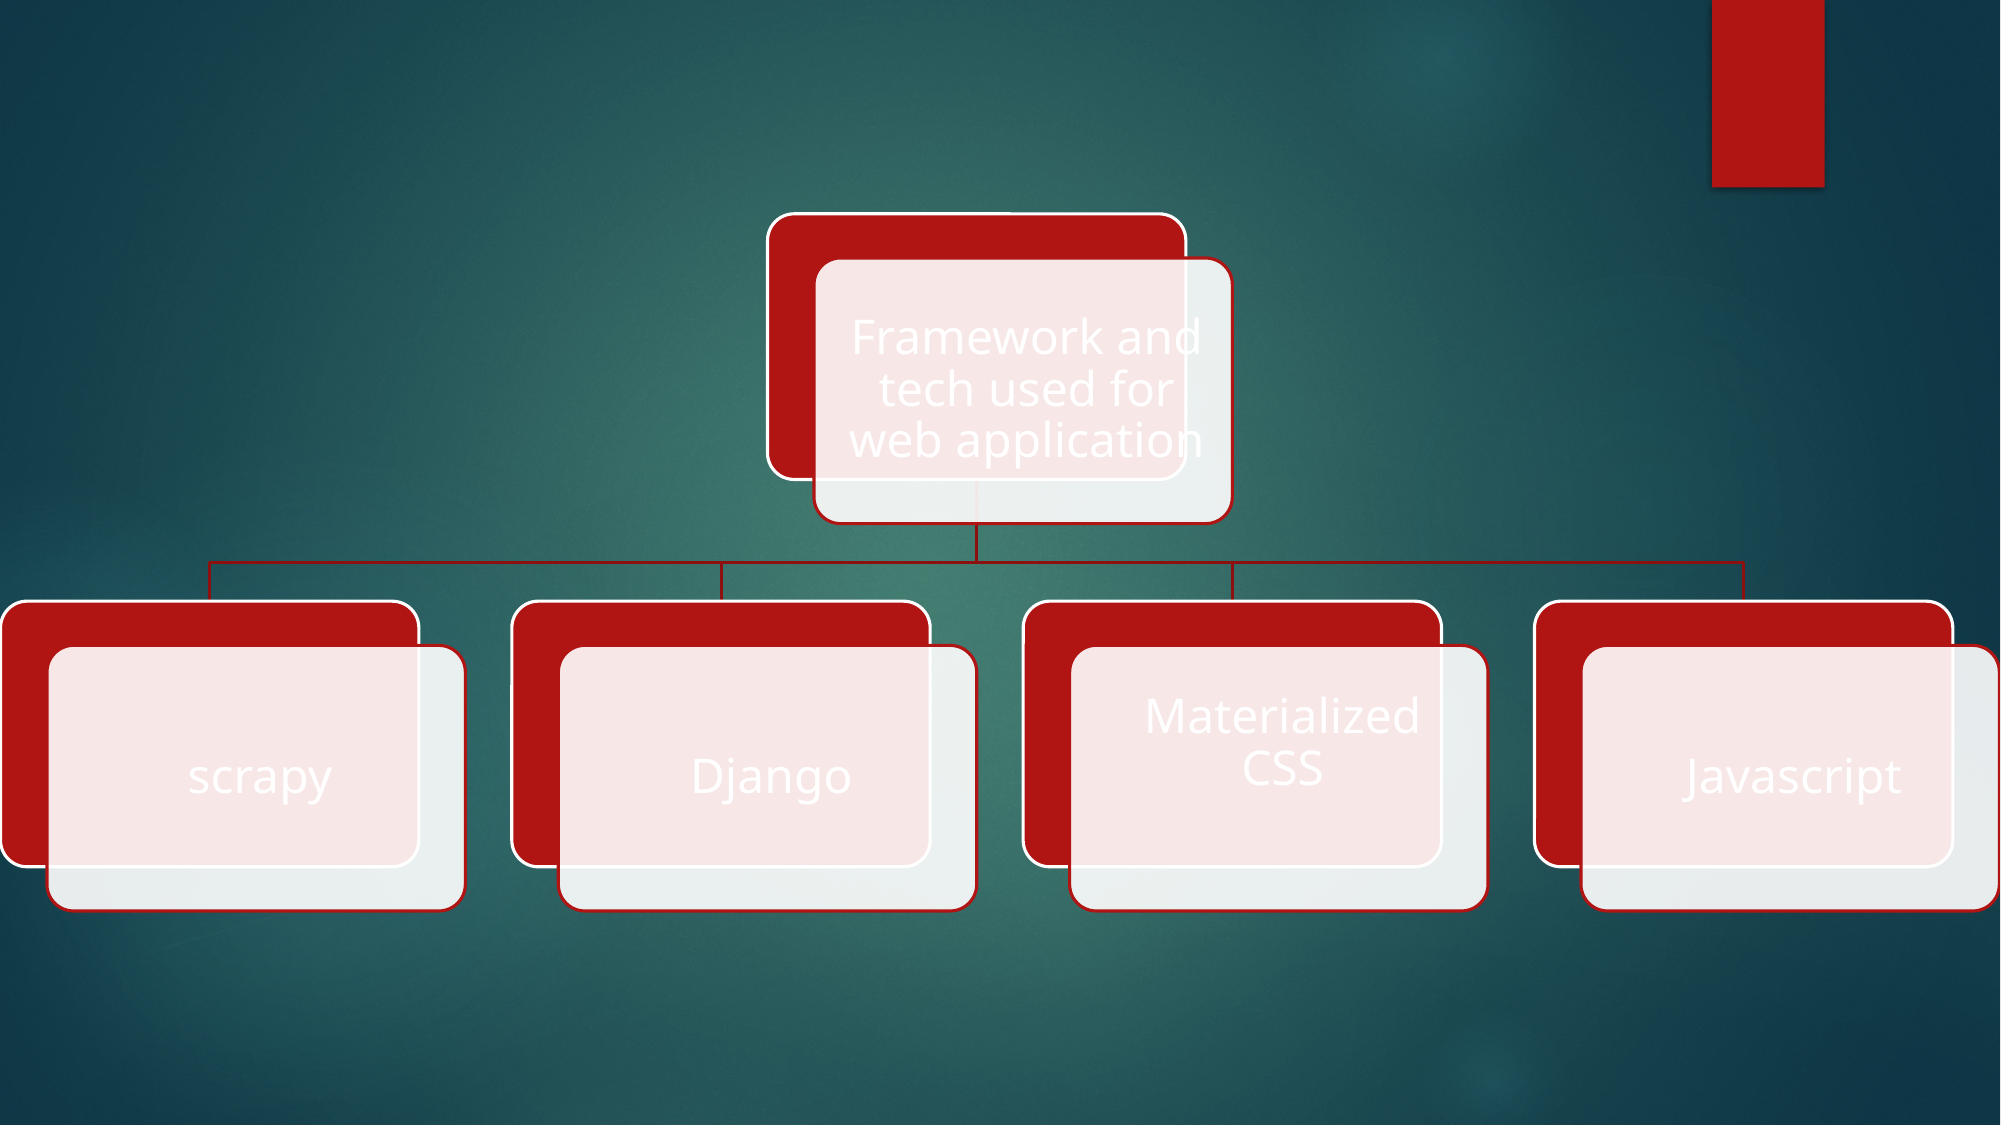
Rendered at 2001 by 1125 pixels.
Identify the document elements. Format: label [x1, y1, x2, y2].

text_box [0, 0, 2000, 1125]
